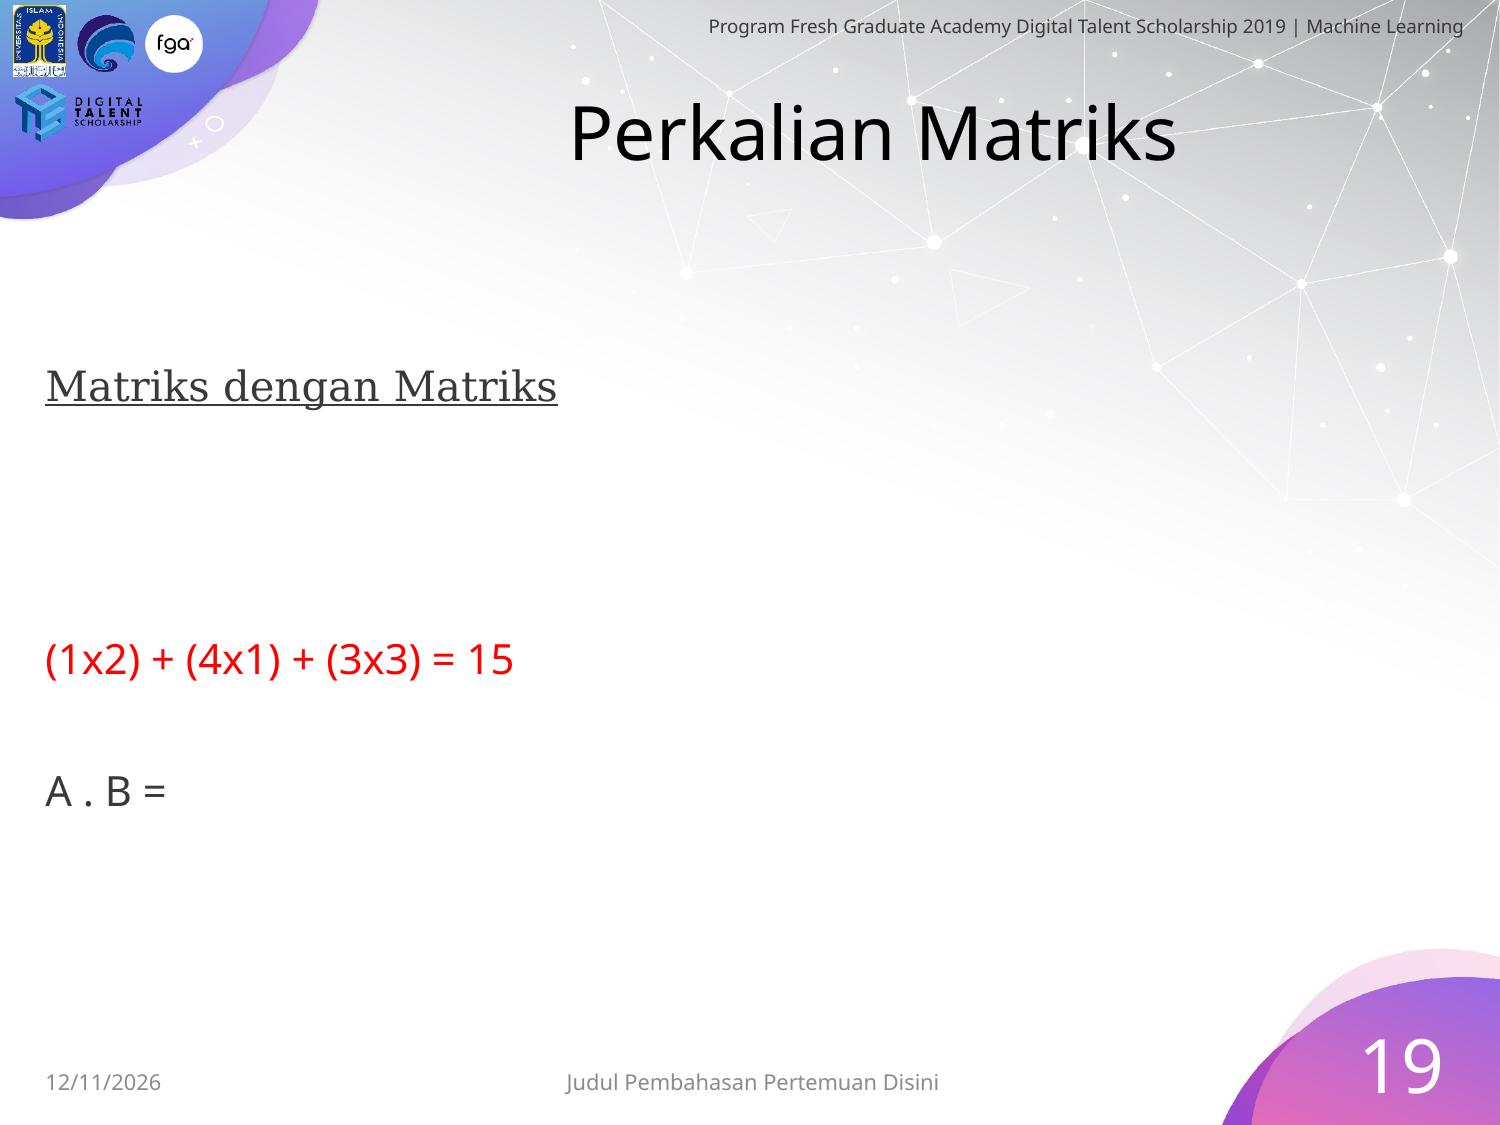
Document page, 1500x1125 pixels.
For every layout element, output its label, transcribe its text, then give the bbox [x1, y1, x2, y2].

slide_number 19 [1327, 1025, 1477, 1115]
picture [0, 0, 1500, 1125]
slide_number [30, 1053, 272, 1114]
title Perkalian Matriks [271, 66, 1477, 207]
footer Judul Pembahasan Pertemuan Disini [386, 1053, 1121, 1114]
